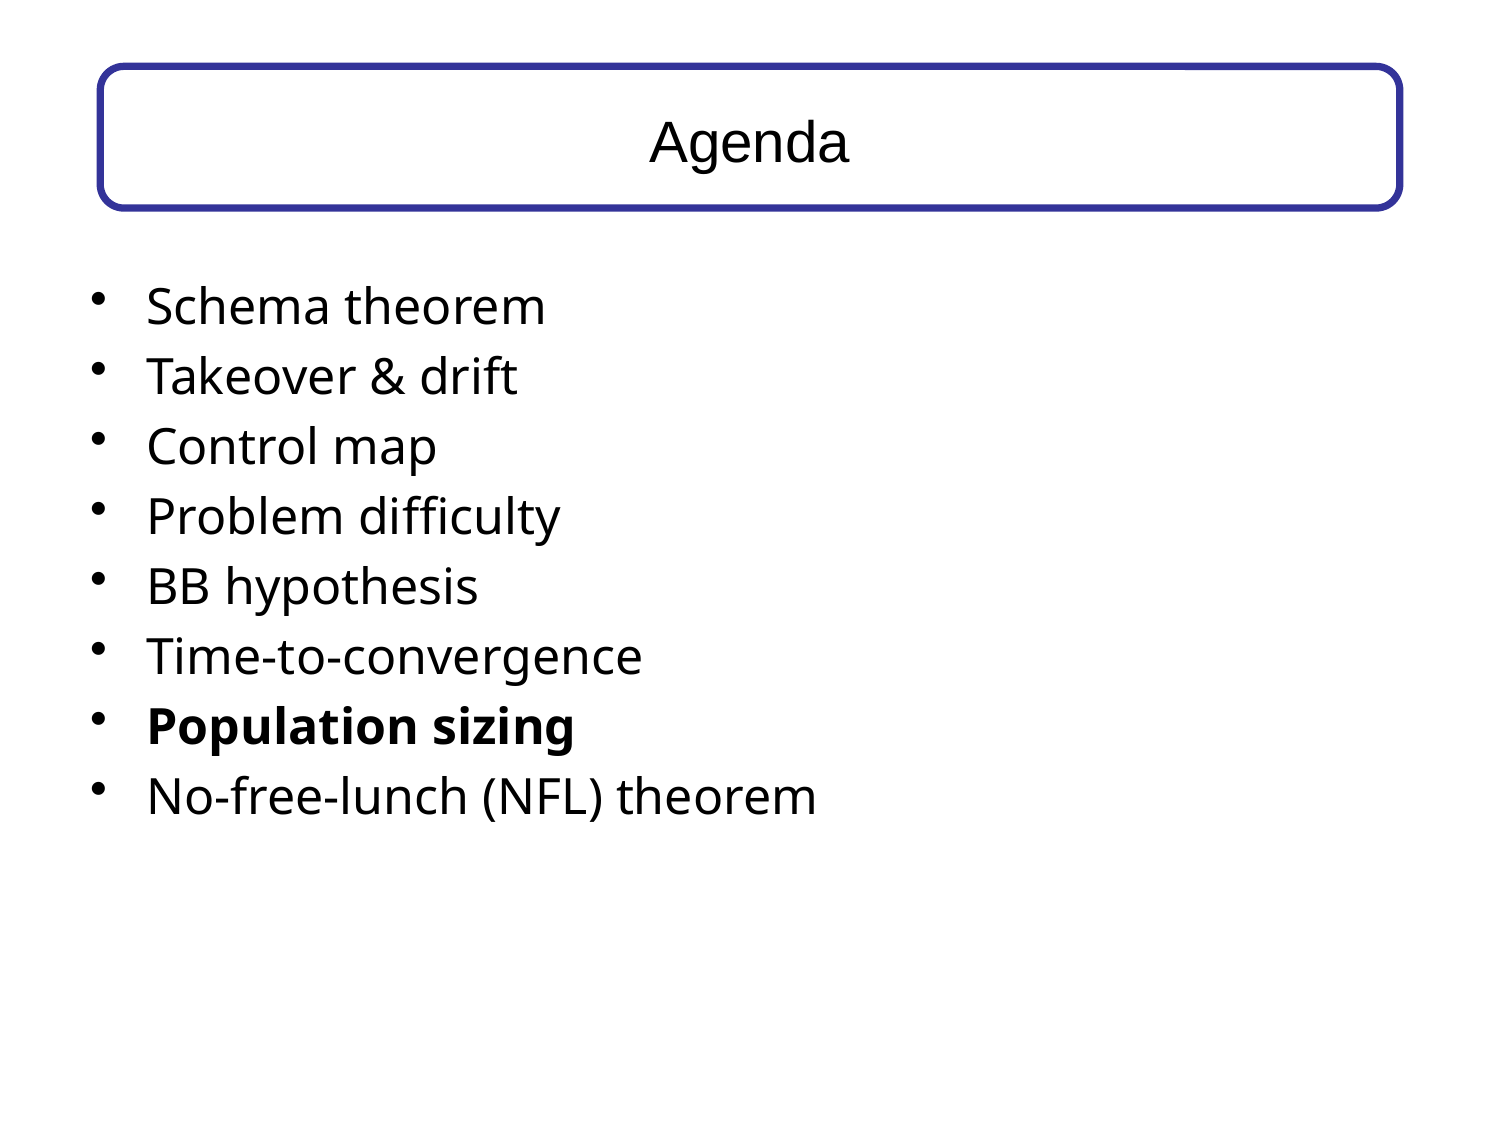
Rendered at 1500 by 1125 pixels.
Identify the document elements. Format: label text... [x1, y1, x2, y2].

title Agenda [75, 45, 1425, 233]
list Schema theorem Takeover & drift Control map Problem difficulty BB hypothesis Time-to-convergence Population sizing No-free-lunch (NFL) theorem [75, 267, 1425, 1005]
